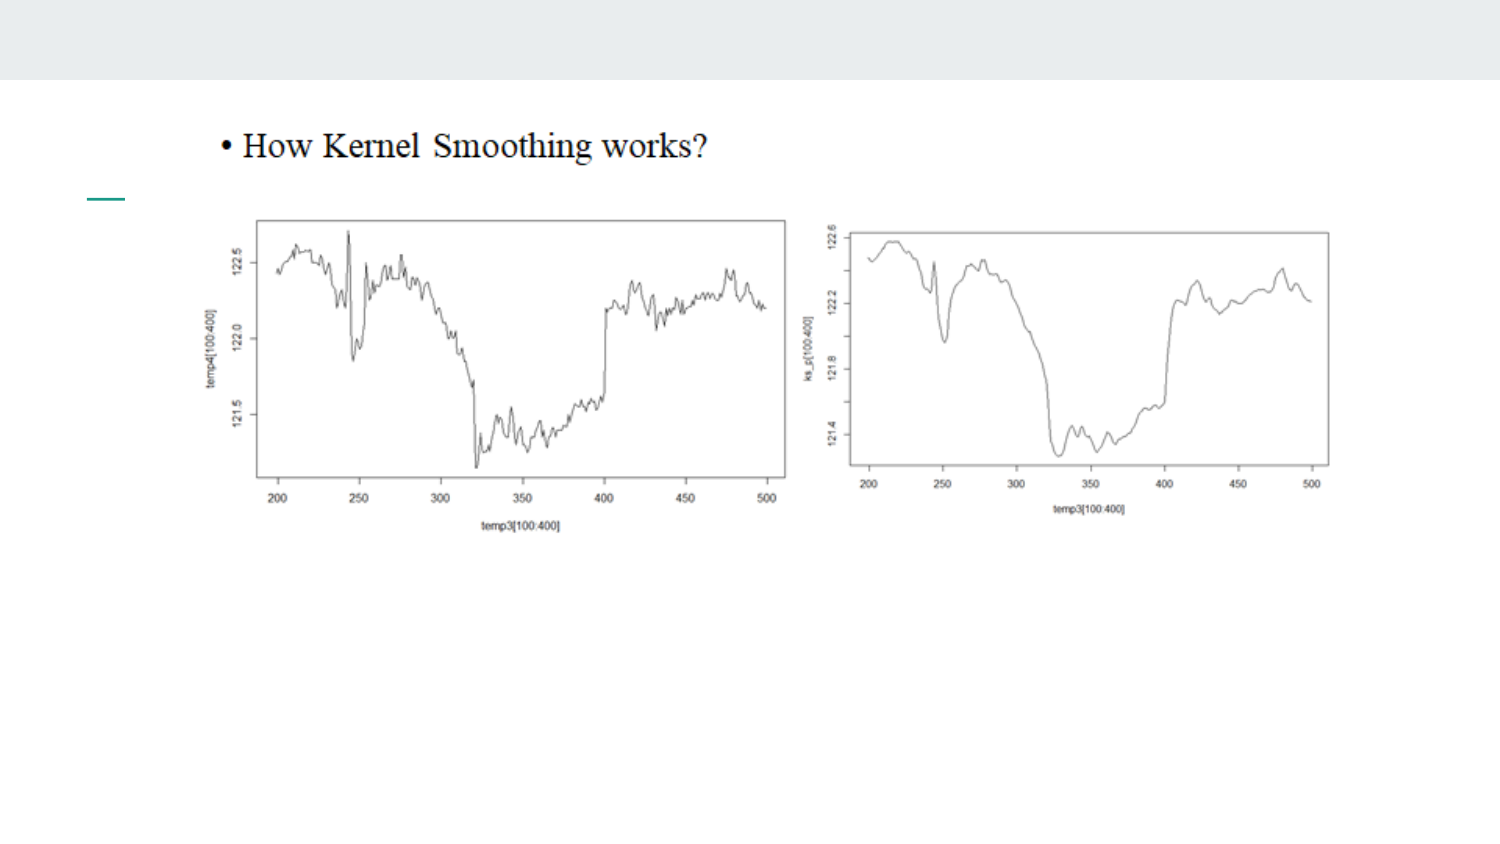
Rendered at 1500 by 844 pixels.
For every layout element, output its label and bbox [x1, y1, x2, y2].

picture [124, 94, 1376, 799]
